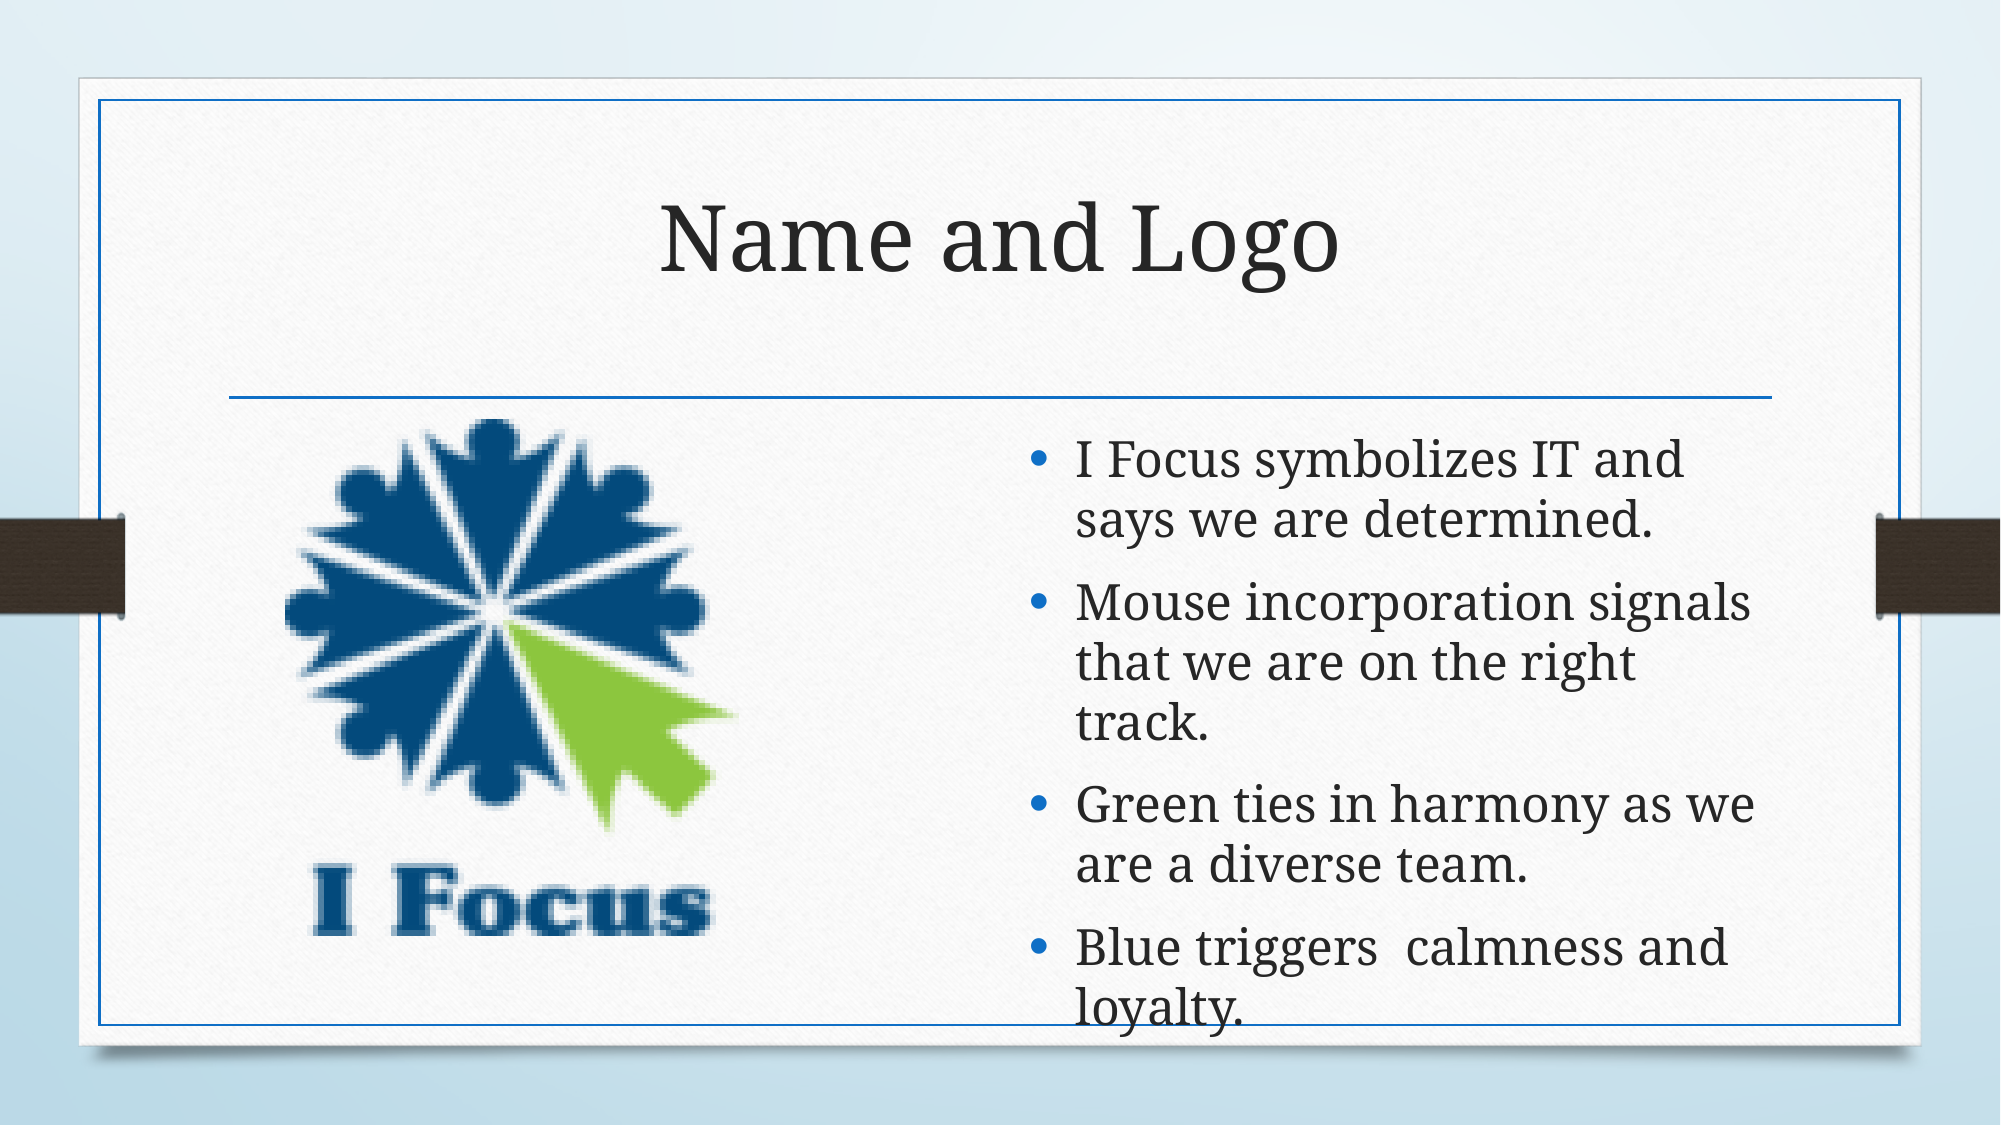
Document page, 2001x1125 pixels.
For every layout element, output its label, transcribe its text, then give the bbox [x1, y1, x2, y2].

picture [0, 0, 2001, 1125]
title Name and Logo [213, 118, 1788, 352]
list I Focus symbolizes IT and says we are determined. Mouse incorporation signals that we are on the right track. Green ties in harmony as we are a diverse team. Blue triggers calmness and loyalty. [1013, 420, 1788, 963]
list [285, 419, 739, 936]
